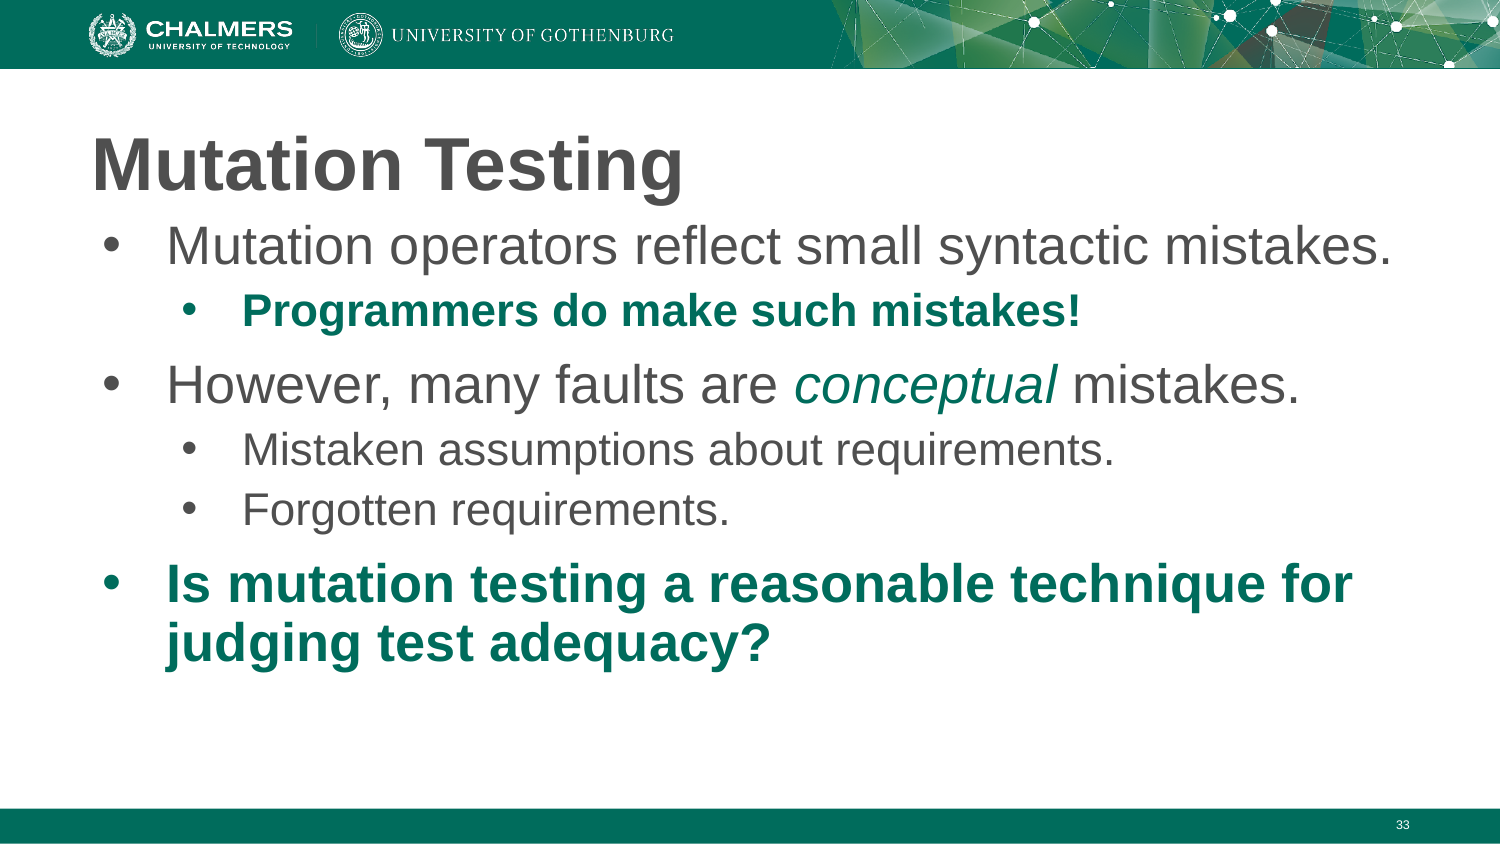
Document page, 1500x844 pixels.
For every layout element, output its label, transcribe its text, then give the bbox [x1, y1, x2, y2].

picture [64, 0, 696, 85]
title Mutation Testing [76, 100, 1425, 210]
slide_number ‹#› [1074, 809, 1425, 844]
picture [759, 0, 1500, 68]
list Mutation operators reflect small syntactic mistakes. Programmers do make such mistakes! However, many faults are conceptual mistakes. Mistaken assumptions about requirements. Forgotten requirements. Is mutation testing a reasonable technique for judging test adequacy? [76, 210, 1425, 782]
